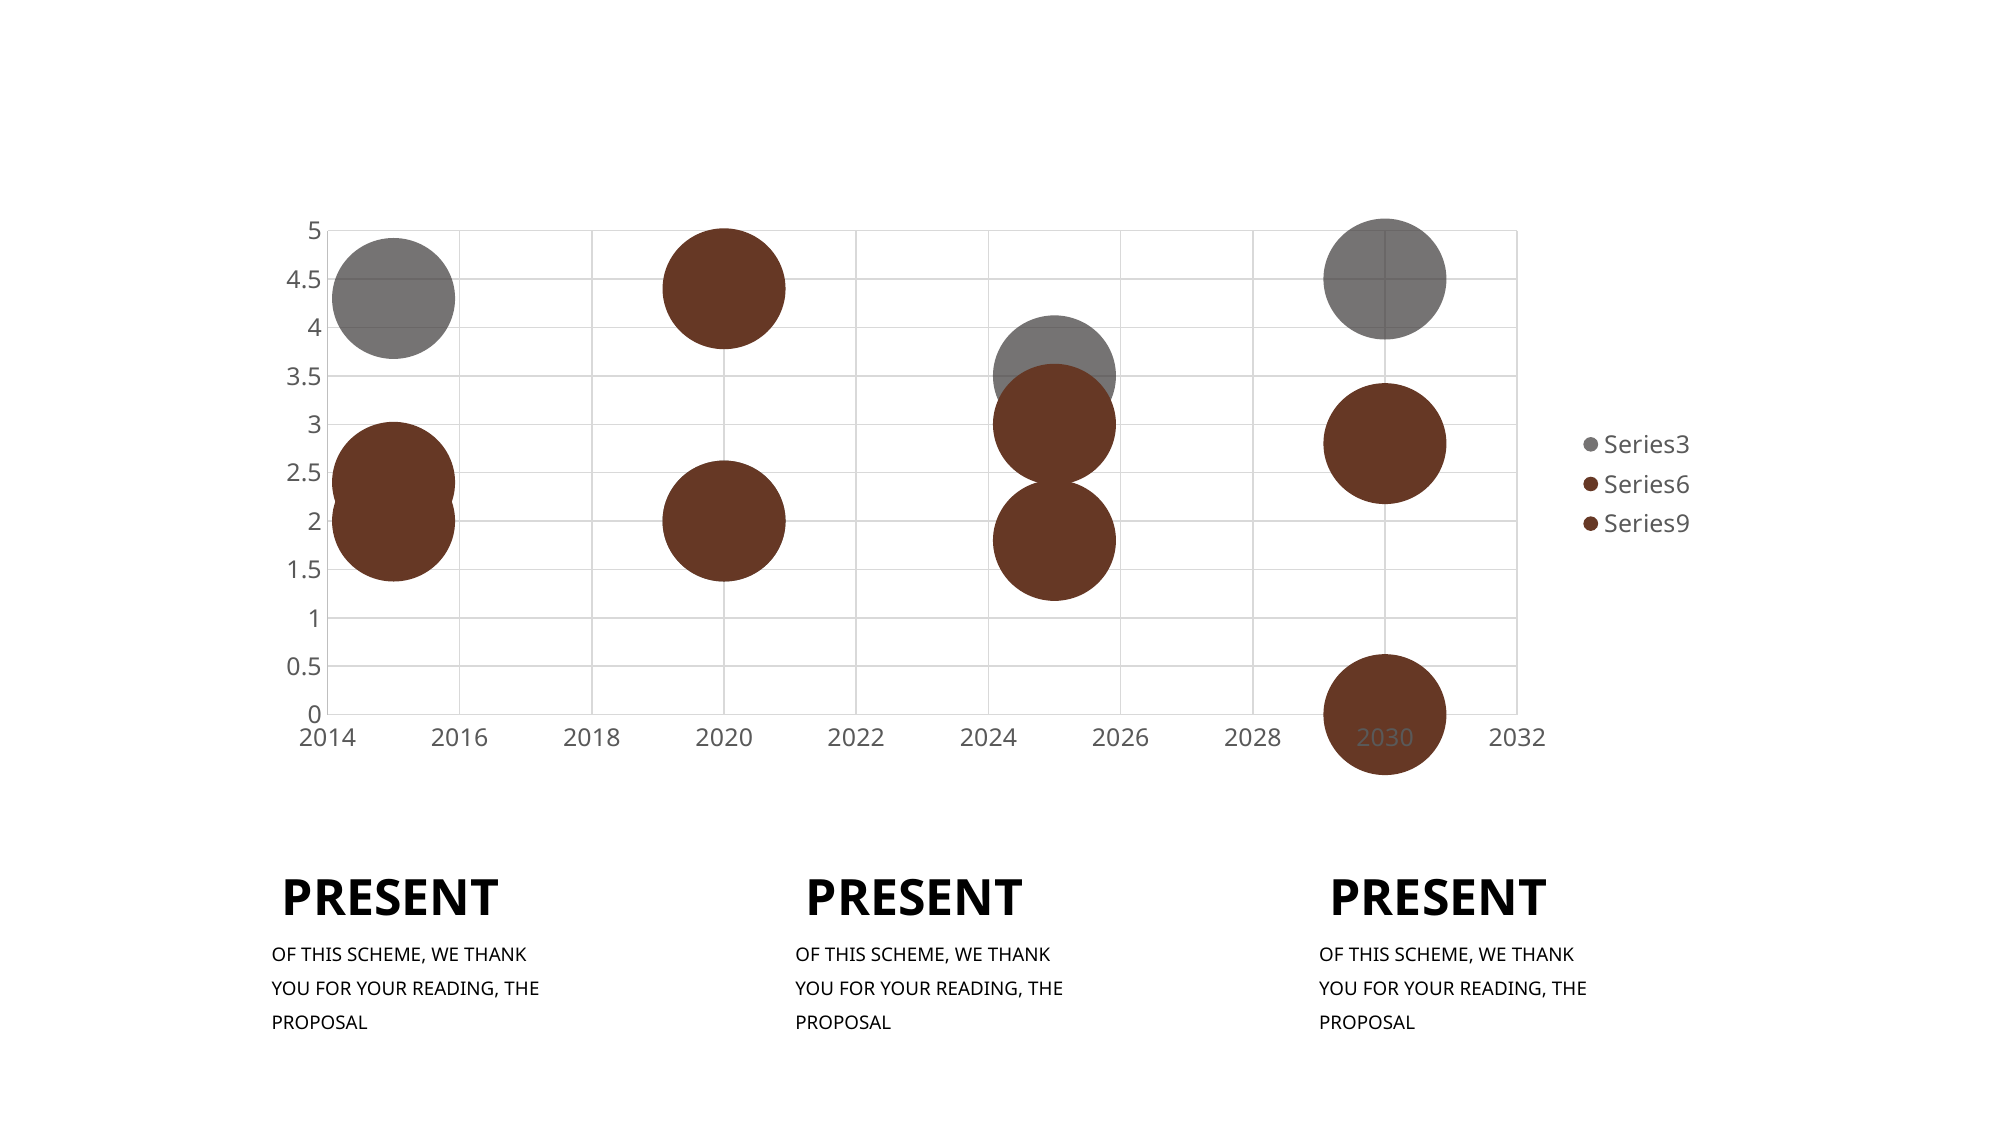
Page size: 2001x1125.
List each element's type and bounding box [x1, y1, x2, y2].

text_box [780, 857, 1098, 1008]
chart [257, 202, 1711, 776]
text_box [1304, 857, 1622, 1008]
text_box [256, 857, 574, 1008]
